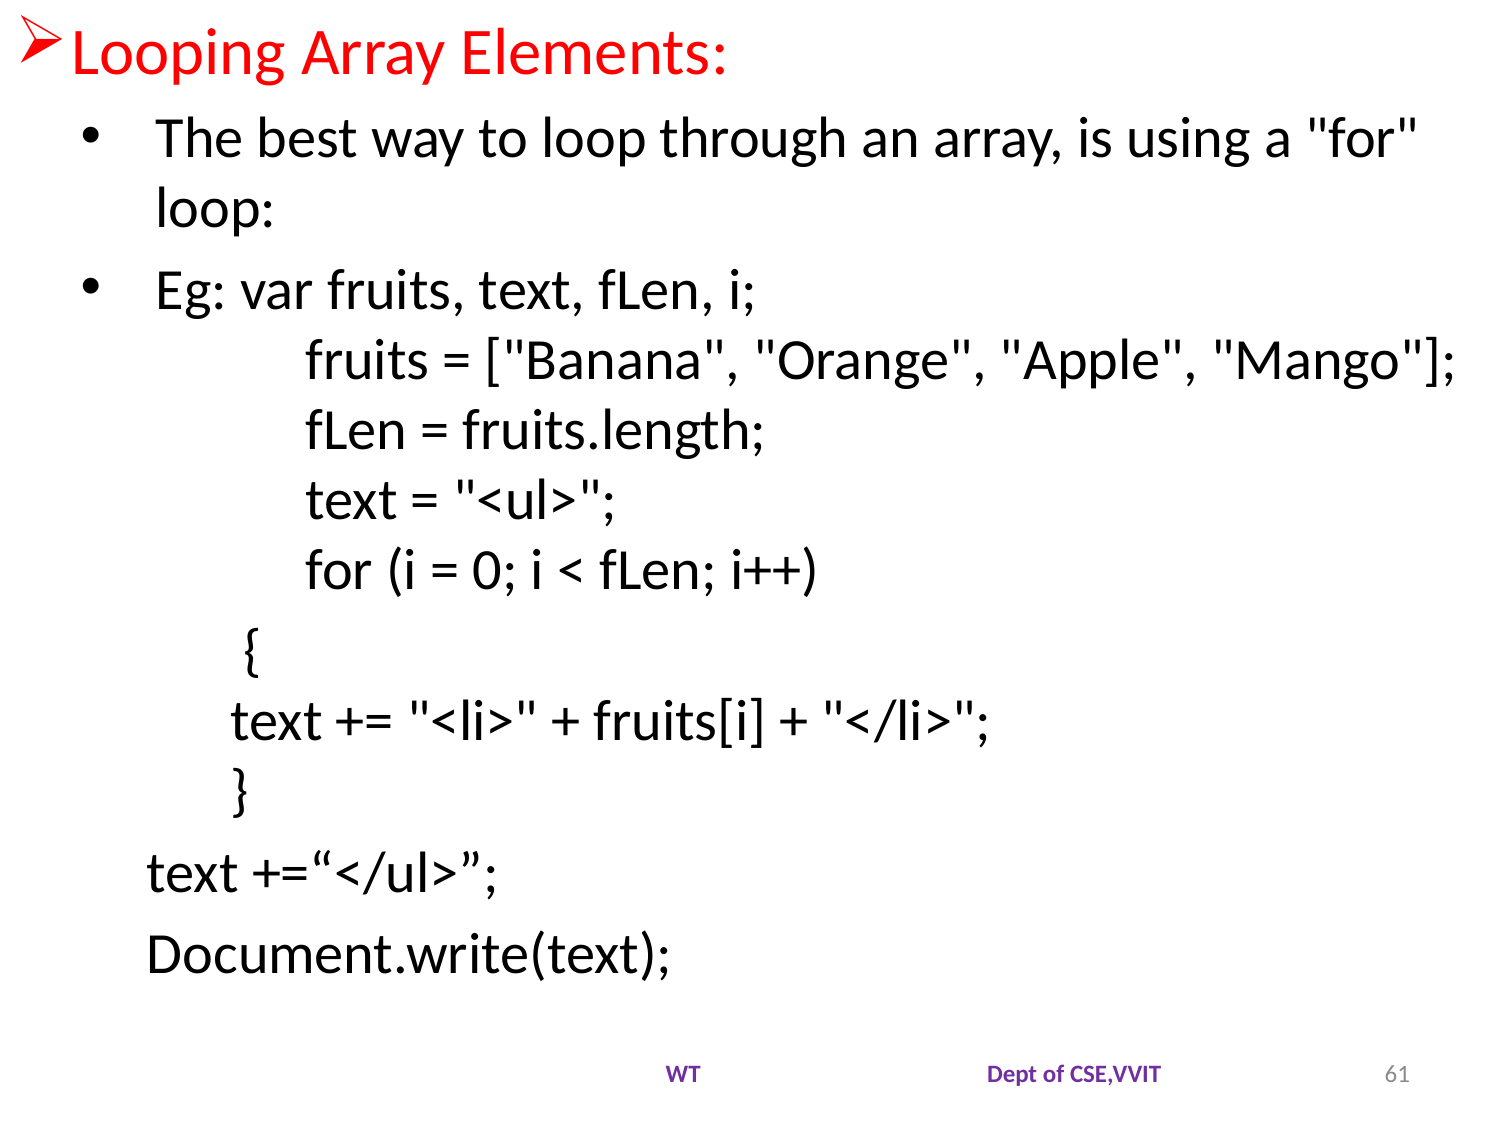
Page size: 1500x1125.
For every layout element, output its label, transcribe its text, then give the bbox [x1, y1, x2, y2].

slide_number 61 [1363, 1042, 1425, 1103]
list Looping Array Elements: The best way to loop through an array, is using a "for" loop: Eg: var fruits, text, fLen, i; fruits = ["Banana", "Orange", "Apple", "Mango"]; fLen = fruits.length; text = "<ul>"; for (i = 0; i < fLen; i++) { text += "<li>" + fruits[i] + "</li>"; } text +=“</ul>”; Document.write(text); [0, 0, 1500, 1125]
footer WT Dept of CSE,VVIT [512, 1042, 1363, 1103]
